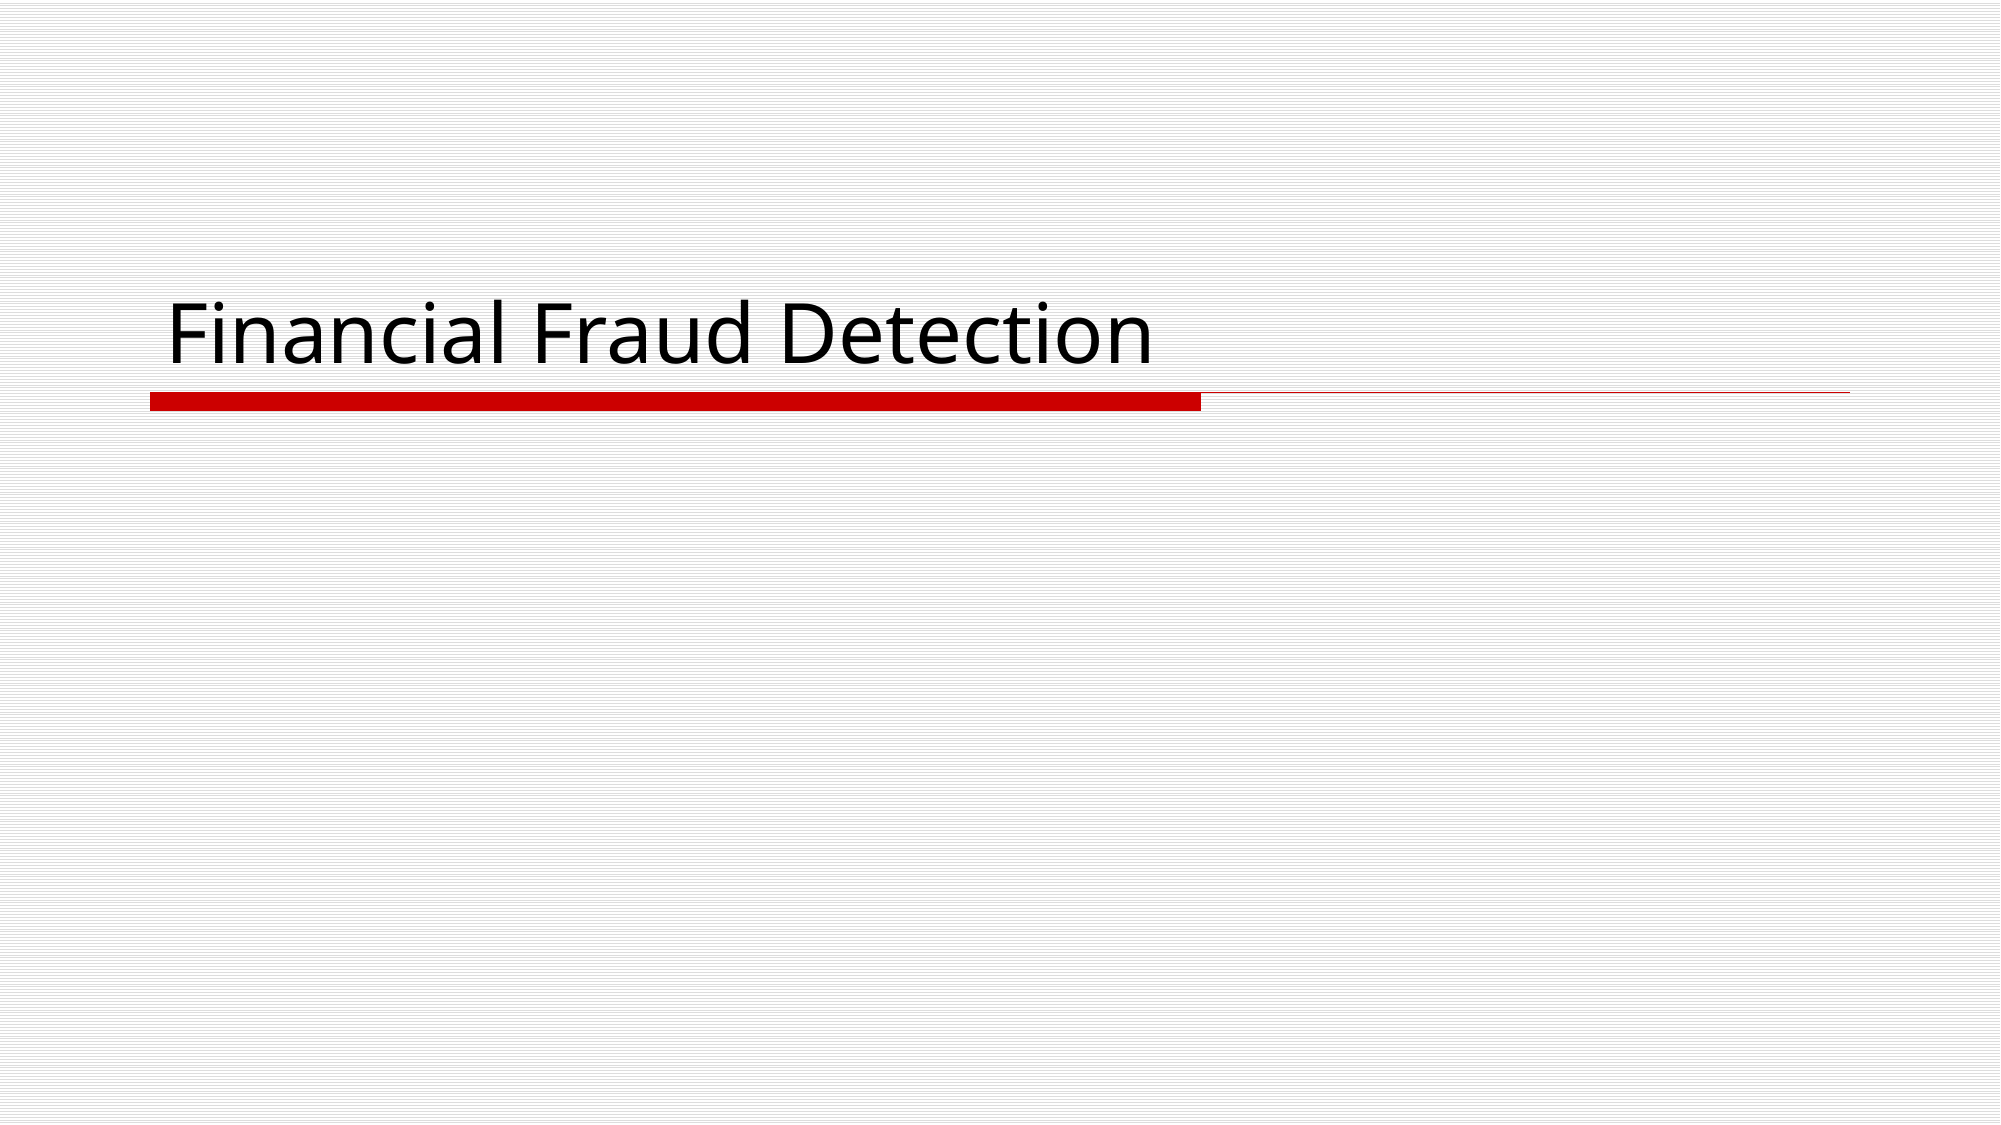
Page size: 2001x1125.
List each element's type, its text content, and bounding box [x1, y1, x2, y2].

title Financial Fraud Detection [149, 162, 1851, 388]
